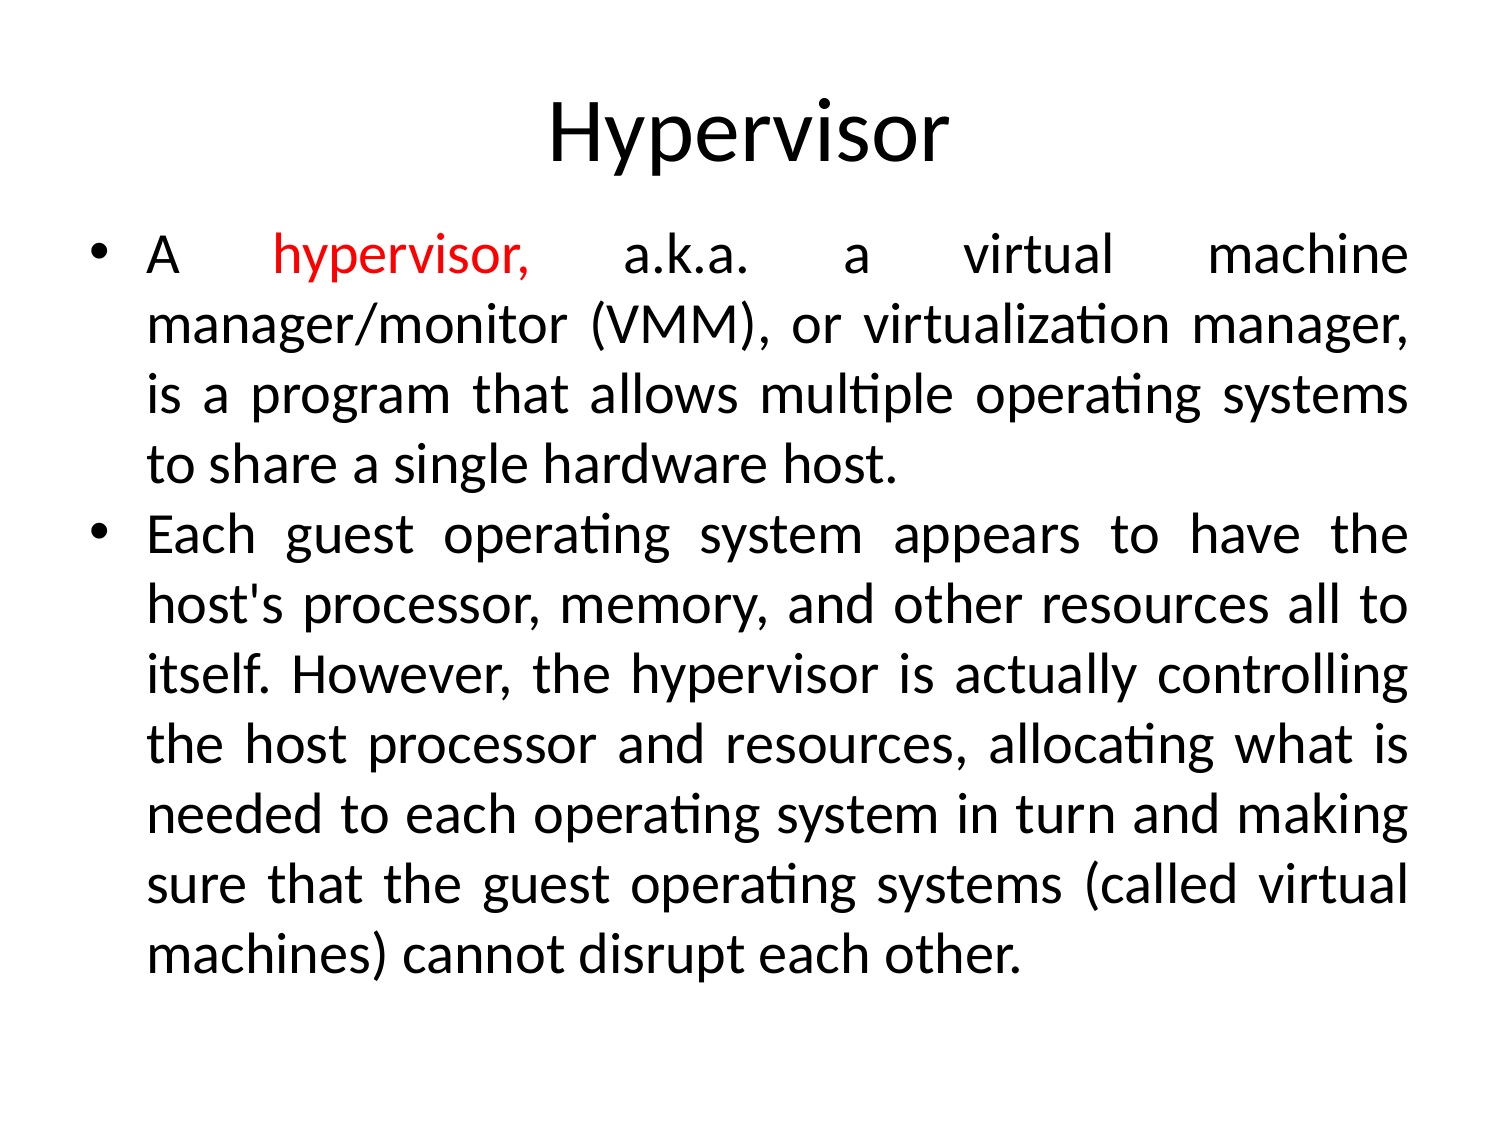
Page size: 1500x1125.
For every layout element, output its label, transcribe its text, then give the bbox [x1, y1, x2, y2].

text_box Hypervisor [74, 31, 1425, 208]
text_box A hypervisor, a.k.a. a virtual machine manager/monitor (VMM), or virtualization manager, is a program that allows multiple operating systems to share a single hardware host. Each guest operating system appears to have the host's processor, memory, and other resources all to itself. However, the hypervisor is actually controlling the host processor and resources, allocating what is needed to each operating system in turn and making sure that the guest operating systems (called virtual machines) cannot disrupt each other. [74, 208, 1425, 1094]
